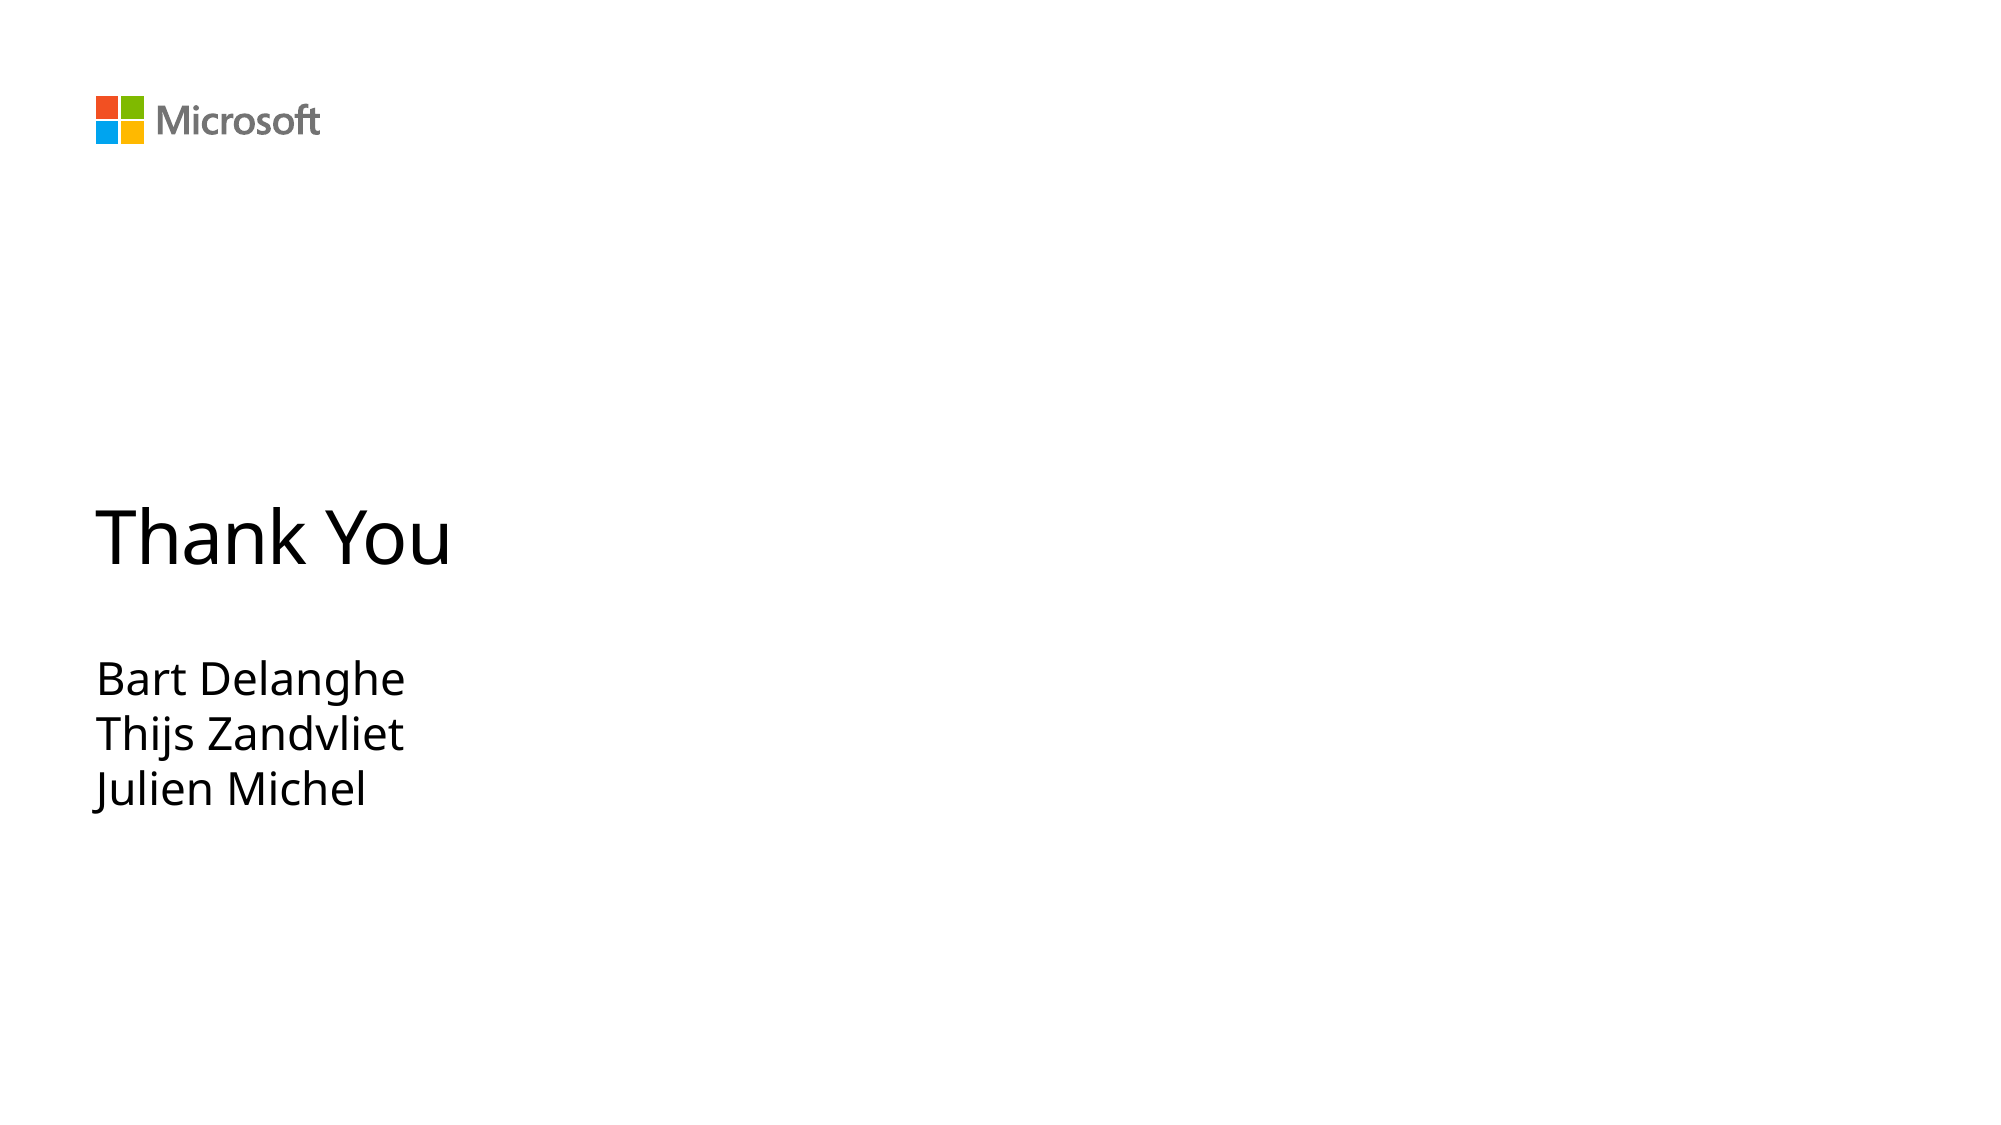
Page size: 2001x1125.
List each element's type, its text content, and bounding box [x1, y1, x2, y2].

title Thank You [95, 488, 1596, 580]
list Bart Delanghe Thijs Zandvliet Julien Michel [95, 650, 1596, 817]
